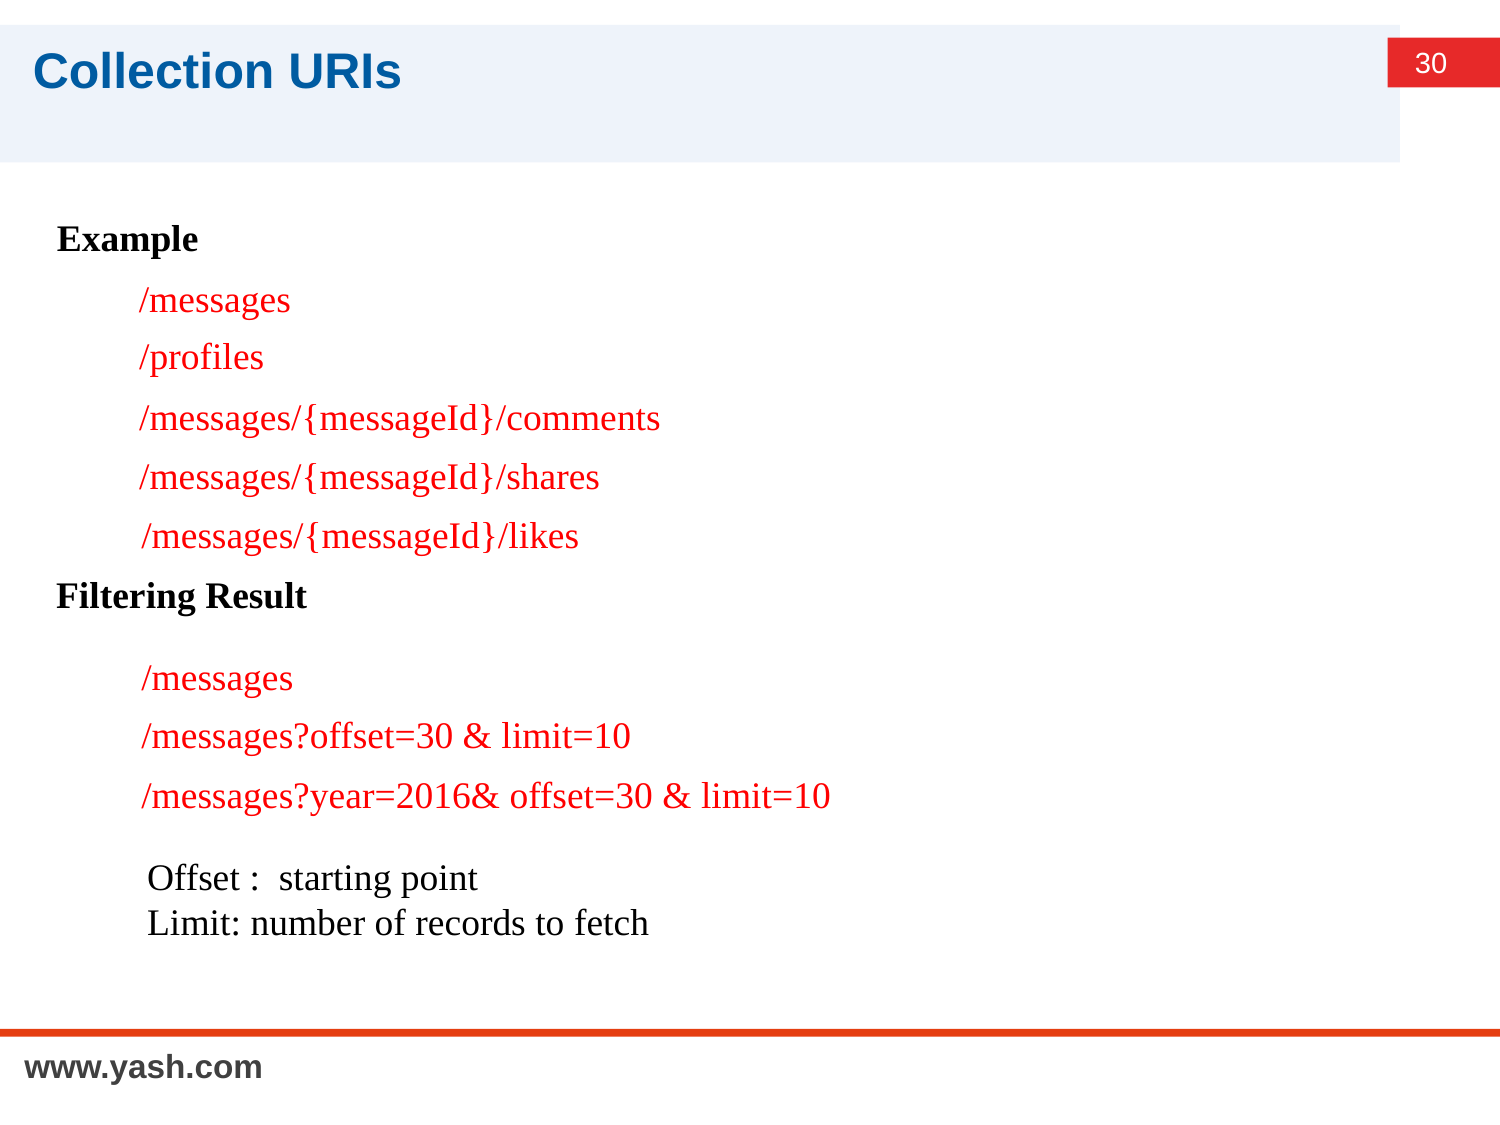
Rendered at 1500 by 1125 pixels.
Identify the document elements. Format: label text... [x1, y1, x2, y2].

text_box Filtering Result [41, 563, 1069, 624]
text_box /messages/{messageId}/shares [124, 444, 869, 505]
text_box /messages/{messageId}/comments [124, 385, 869, 444]
text_box /messages [126, 645, 328, 704]
text_box /messages?year=2016& offset=30 & limit=10 [126, 763, 892, 823]
text_box /messages/{messageId}/likes [126, 503, 871, 563]
text_box /messages [123, 267, 325, 327]
text_box /profiles [124, 324, 326, 385]
text_box Example [42, 206, 1070, 267]
text_box Offset : starting point Limit: number of records to fetch [132, 845, 1160, 951]
text_box /messages?offset=30 & limit=10 [126, 704, 892, 763]
title Collection URIs [0, 24, 1425, 113]
